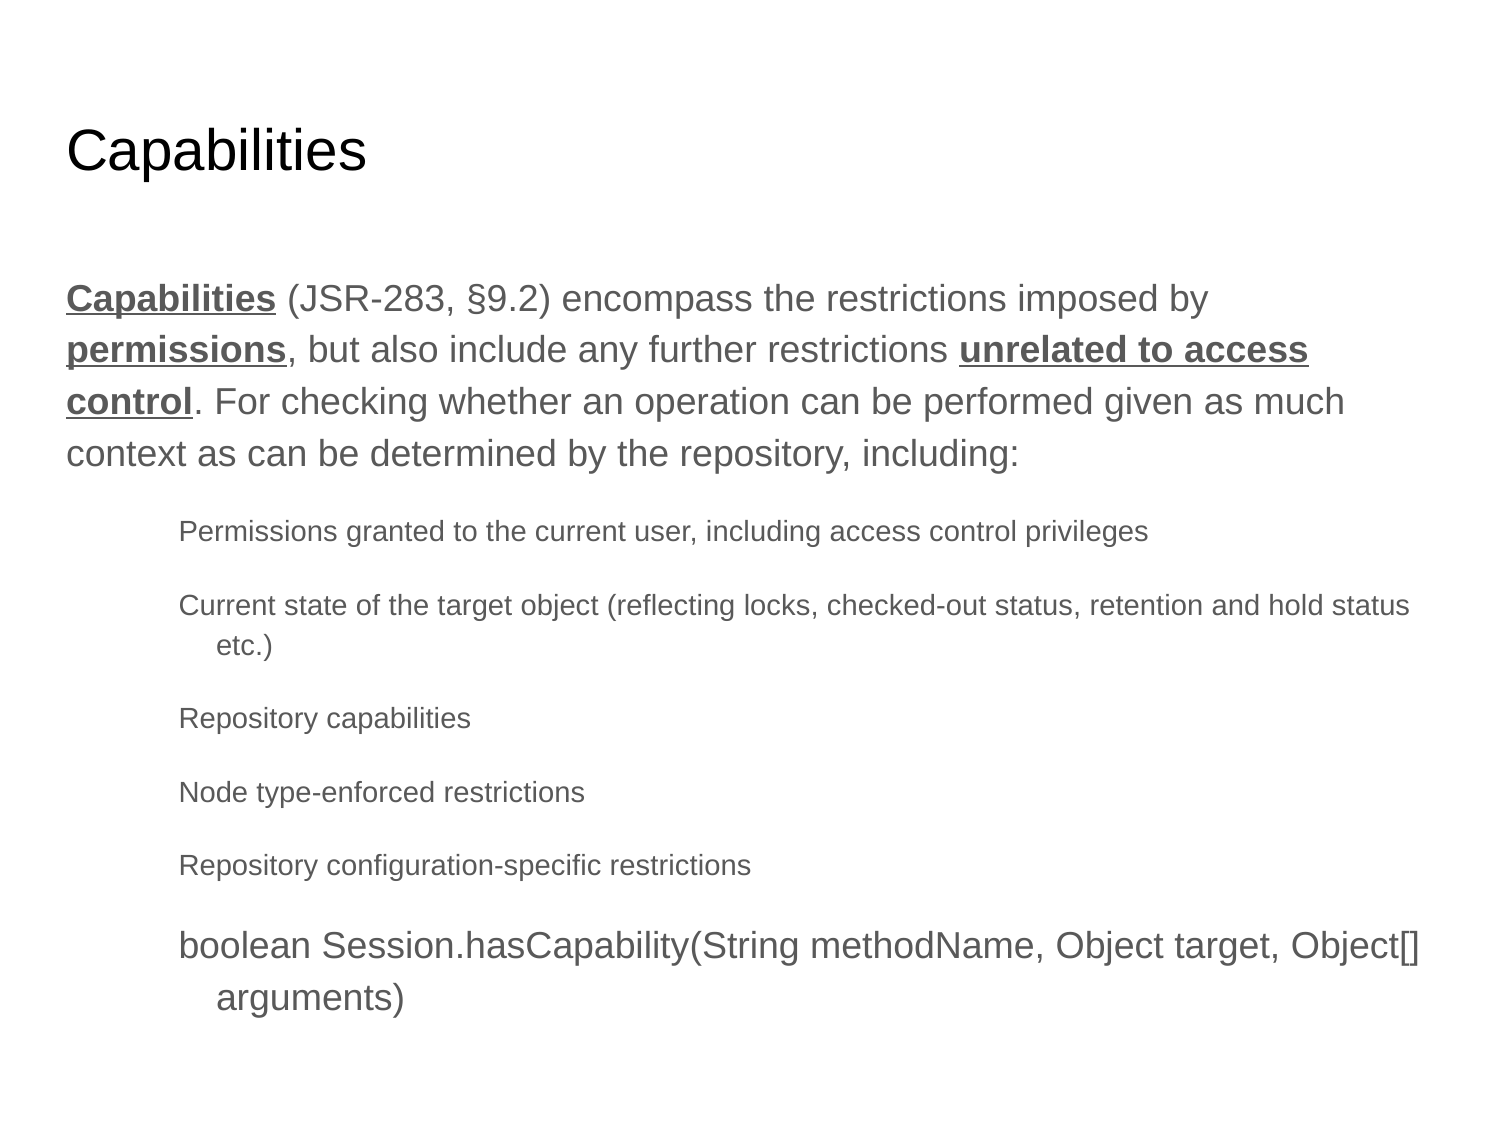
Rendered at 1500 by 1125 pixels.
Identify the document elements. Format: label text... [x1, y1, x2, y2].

title Capabilities [51, 97, 1449, 223]
list Capabilities (JSR-283, §9.2) encompass the restrictions imposed by permissions, but also include any further restrictions unrelated to access control. For checking whether an operation can be performed given as much context as can be determined by the repository, including: Permissions granted to the current user, including access control privileges Current state of the target object (reflecting locks, checked-out status, retention and hold status etc.) Repository capabilities Node type-enforced restrictions Repository configuration-specific restrictions boolean Session.hasCapability(String methodName, Object target, Object[] arguments) [51, 252, 1449, 1000]
